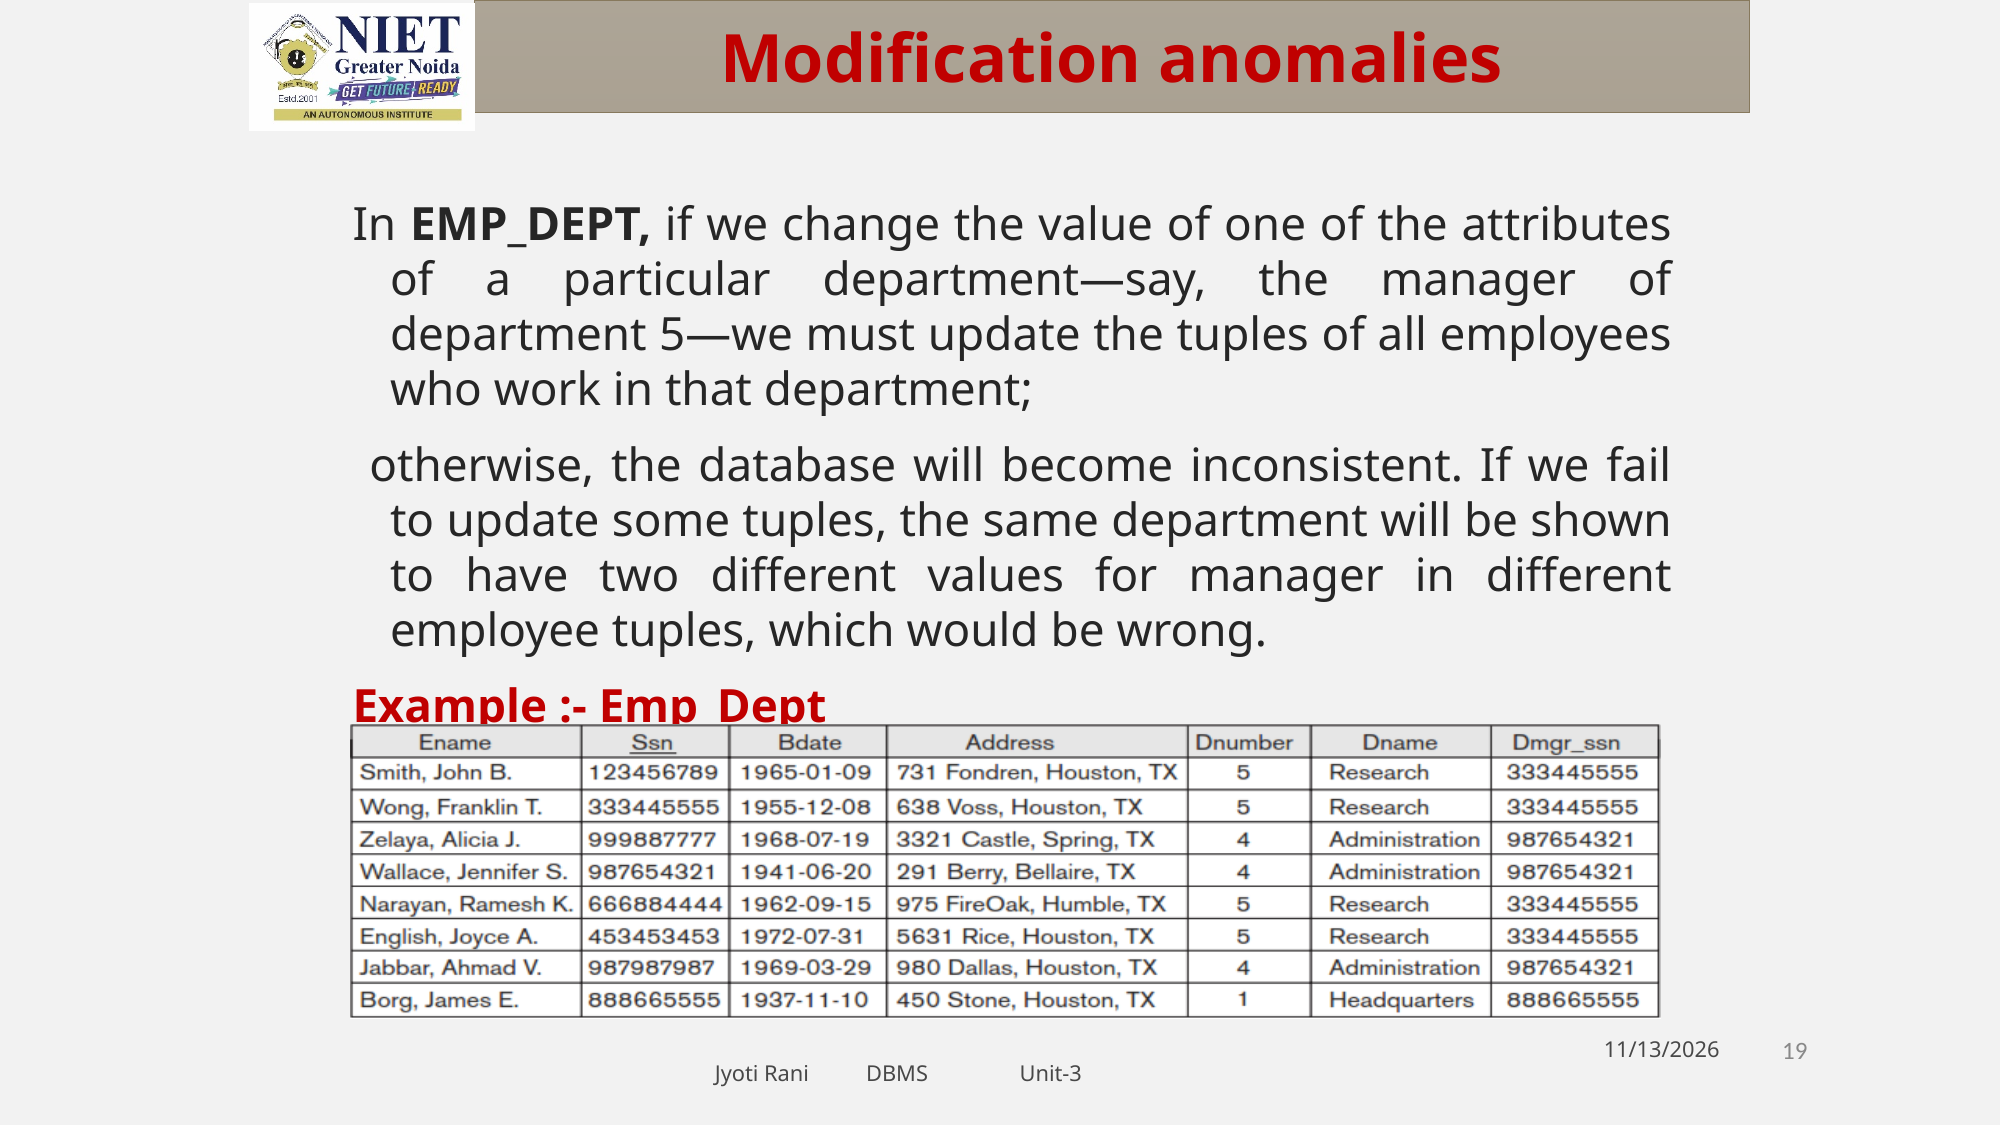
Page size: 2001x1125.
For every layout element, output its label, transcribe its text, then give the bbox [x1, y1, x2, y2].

footer Jyoti Rani DBMS Unit-3 [699, 1042, 1525, 1103]
picture [349, 724, 1661, 1019]
picture [249, 0, 488, 135]
slide_number 19 [1764, 1019, 1825, 1080]
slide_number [1283, 1023, 1735, 1077]
text_box Modification anomalies [488, 0, 1750, 113]
list In EMP_DEPT, if we change the value of one of the attributes of a particular department—say, the manager of department 5—we must update the tuples of all employees who work in that department; otherwise, the database will become inconsistent. If we fail to update some tuples, the same department will be shown to have two different values for manager in different employee tuples, which would be wrong. Example :- Emp_Dept [337, 187, 1688, 1038]
